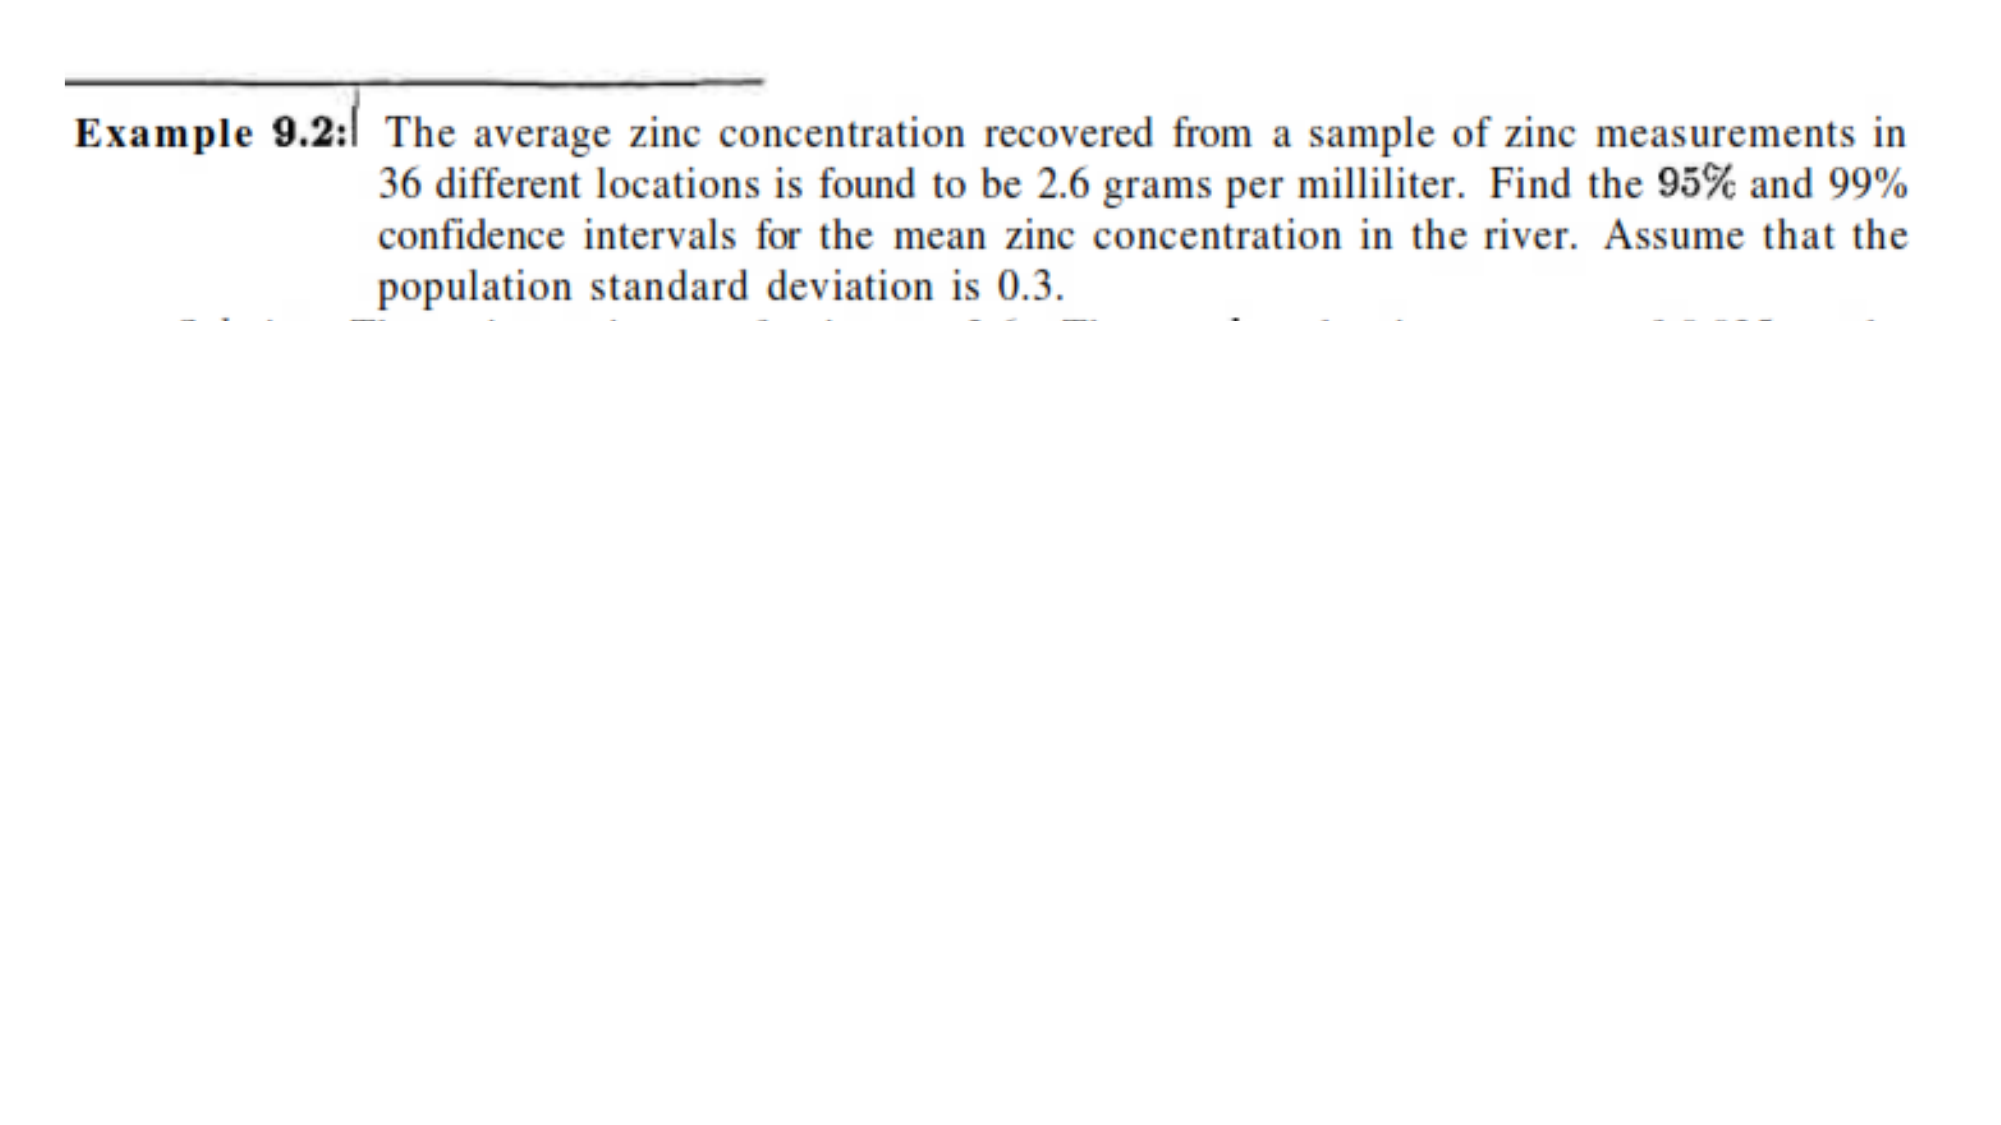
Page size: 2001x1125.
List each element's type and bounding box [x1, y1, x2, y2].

picture [64, 58, 1930, 321]
